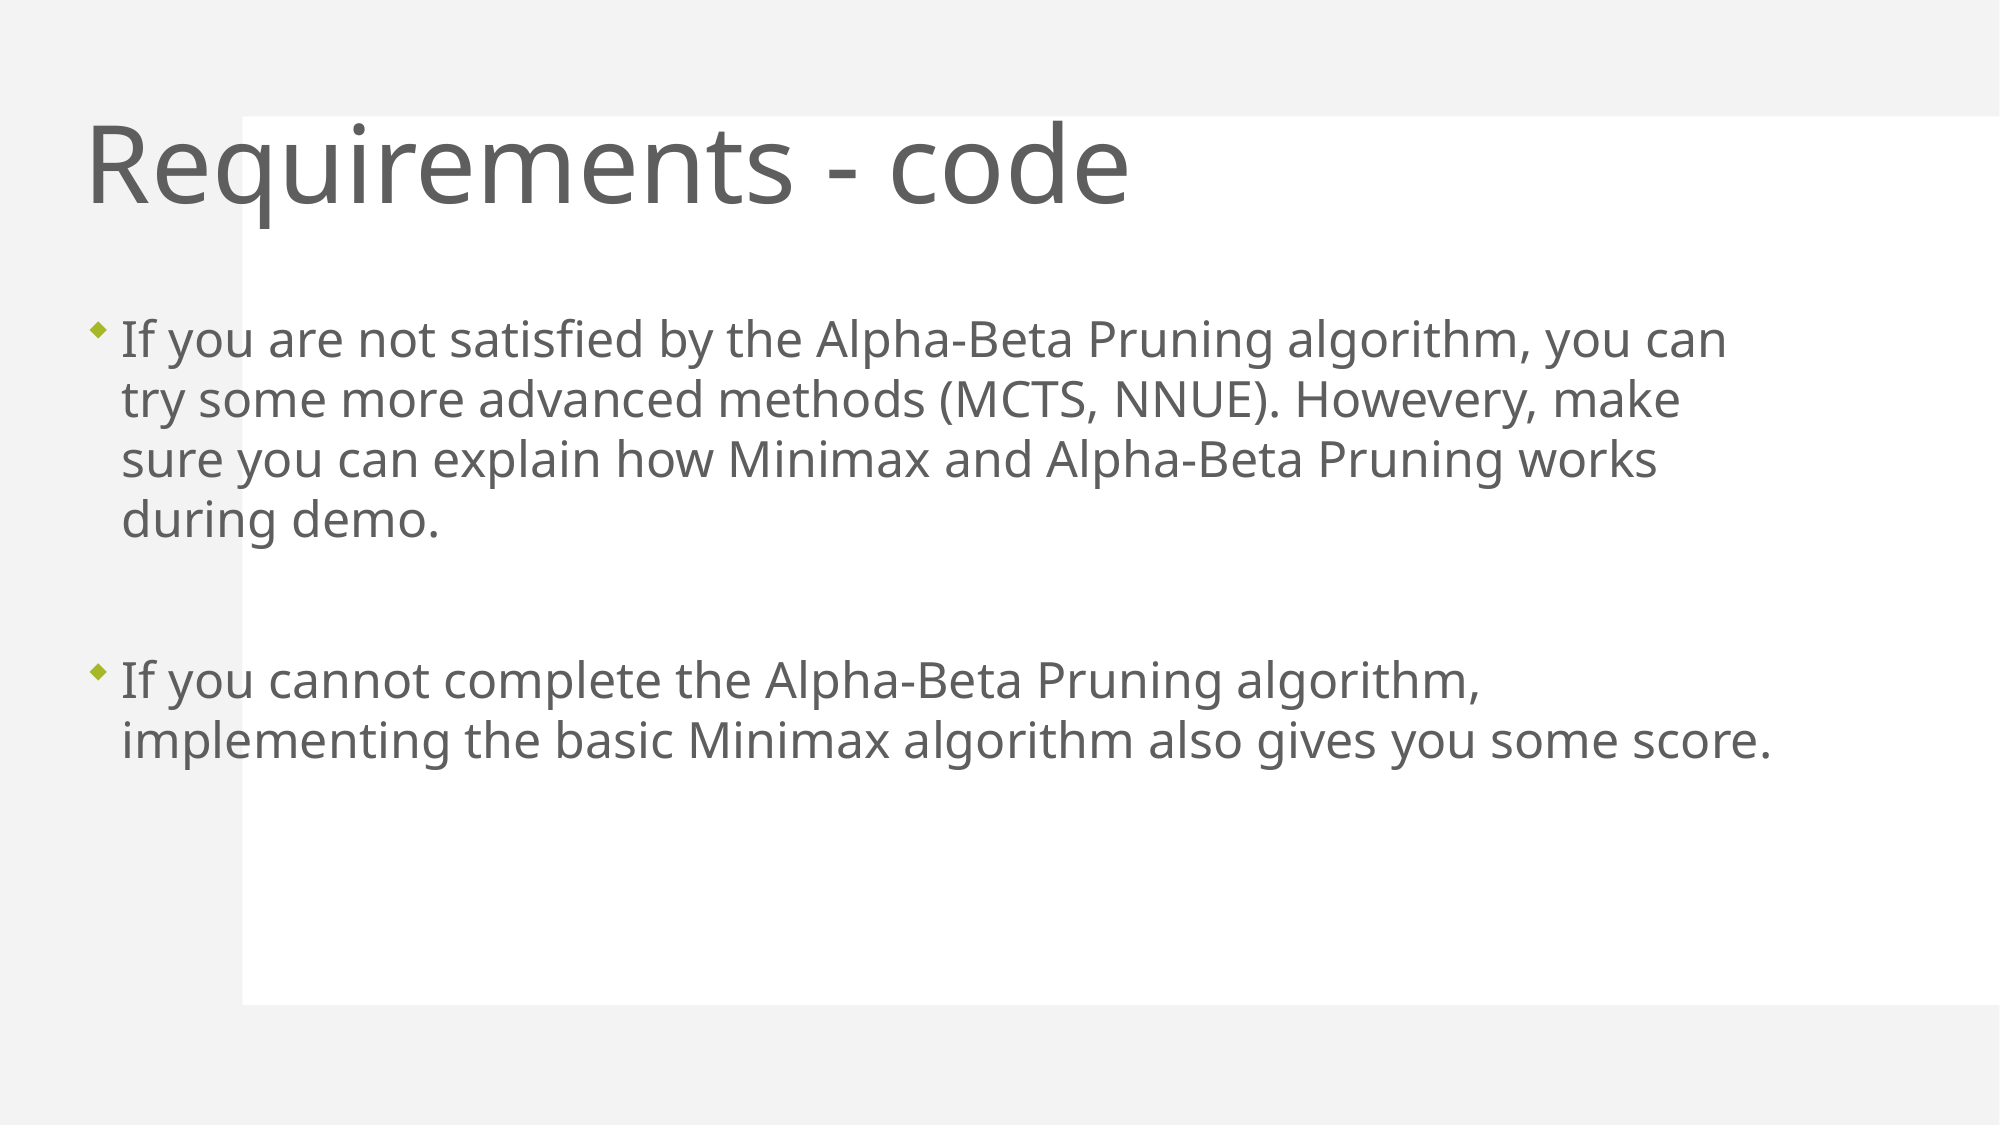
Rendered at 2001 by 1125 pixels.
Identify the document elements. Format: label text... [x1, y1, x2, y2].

list If you are not satisfied by the Alpha-Beta Pruning algorithm, you can try some more advanced methods (MCTS, NNUE). Howevery, make sure you can explain how Minimax and Alpha-Beta Pruning works during demo. If you cannot complete the Alpha-Beta Pruning algorithm, implementing the basic Minimax algorithm also gives you some score. [68, 299, 1799, 990]
title Requirements - code [68, 59, 1799, 278]
